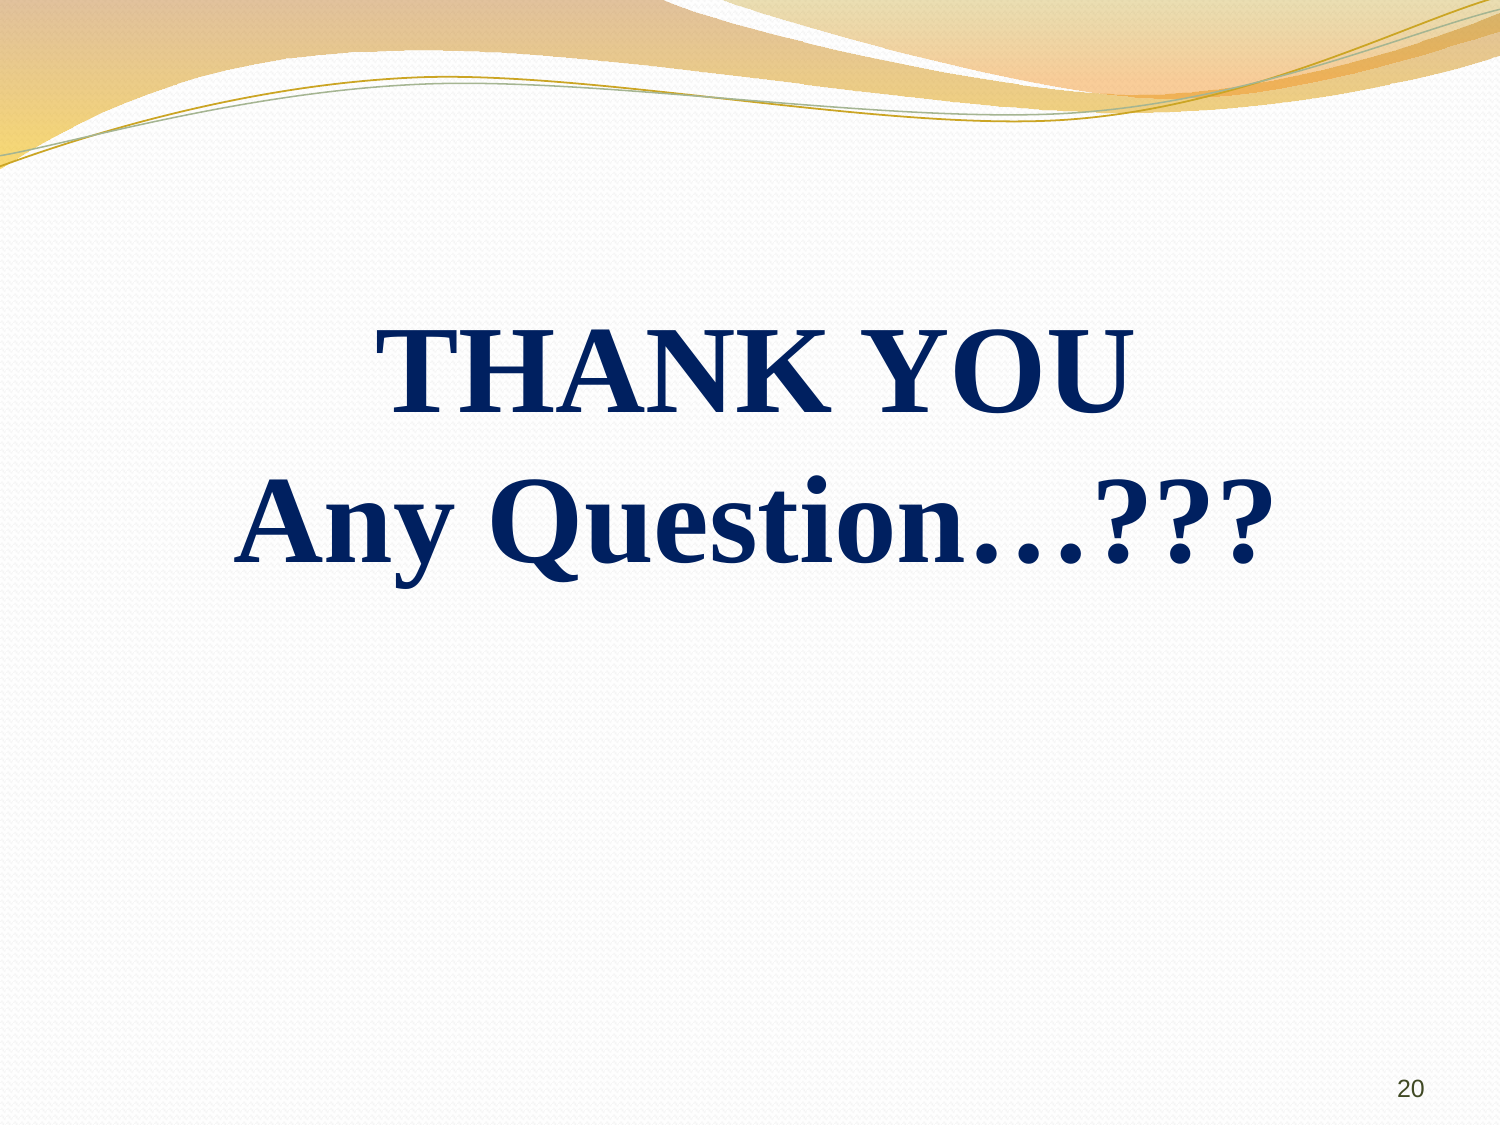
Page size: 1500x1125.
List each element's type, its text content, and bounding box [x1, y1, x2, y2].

slide_number 20 [1299, 1042, 1425, 1103]
title THANK YOU Any Question…??? [75, 262, 1438, 738]
